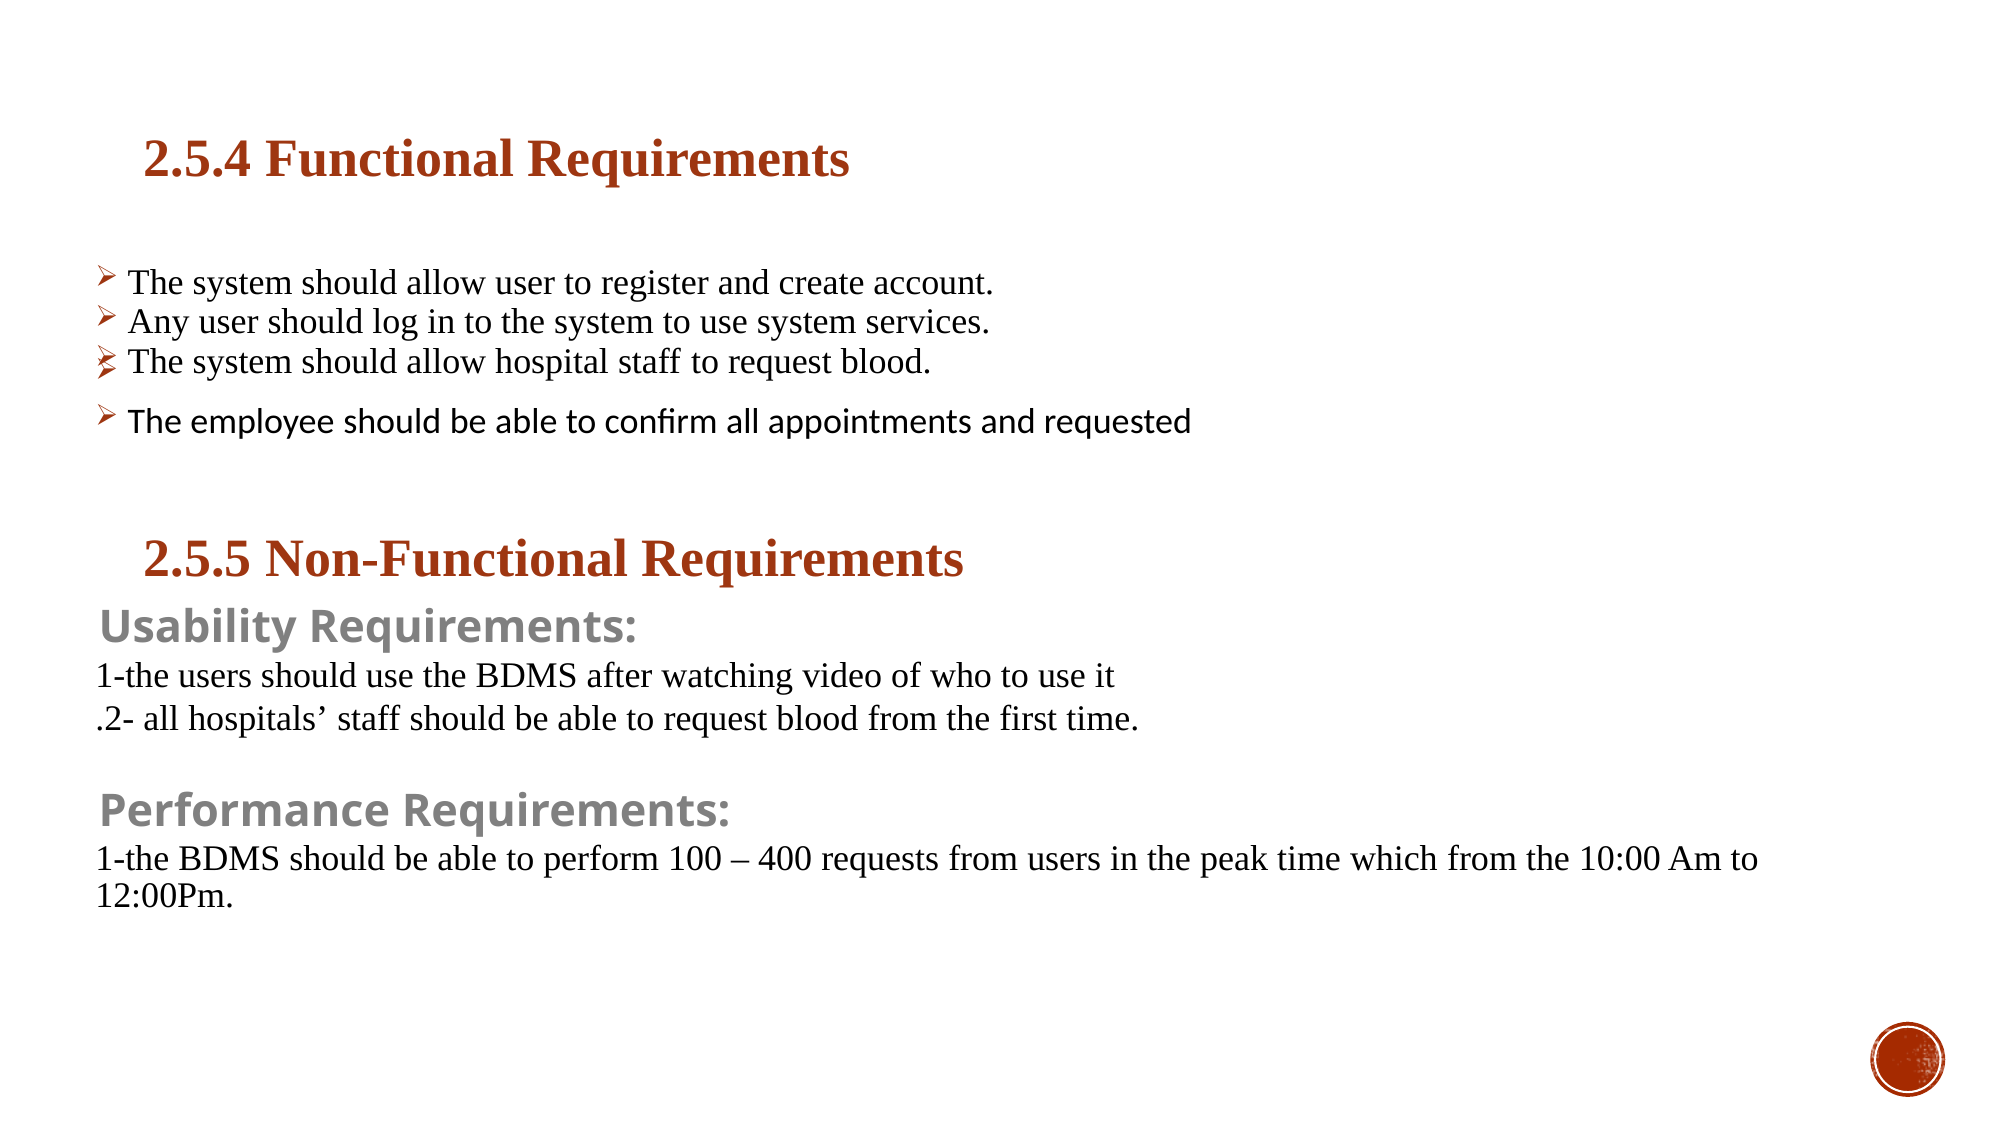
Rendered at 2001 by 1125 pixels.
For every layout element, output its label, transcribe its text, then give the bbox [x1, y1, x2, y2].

list 2.5.4 Functional Requirements The system should allow user to register and create account. Any user should log in to the system to use system services. The system should allow hospital staff to request blood. The doner should be able to make appointment to donate. The employee should be able to confirm all appointments and requested 2.5.5 Non-Functional Requirements Usability Requirements: 1-the users should use the BDMS after watching video of who to use it .2- all hospitals’ staff should be able to request blood from the first time. Performance Requirements: 1-the BDMS should be able to perform 100 – 400 requests from users in the peak time which from the 10:00 Am to 12:00Pm. [80, 83, 1920, 1008]
